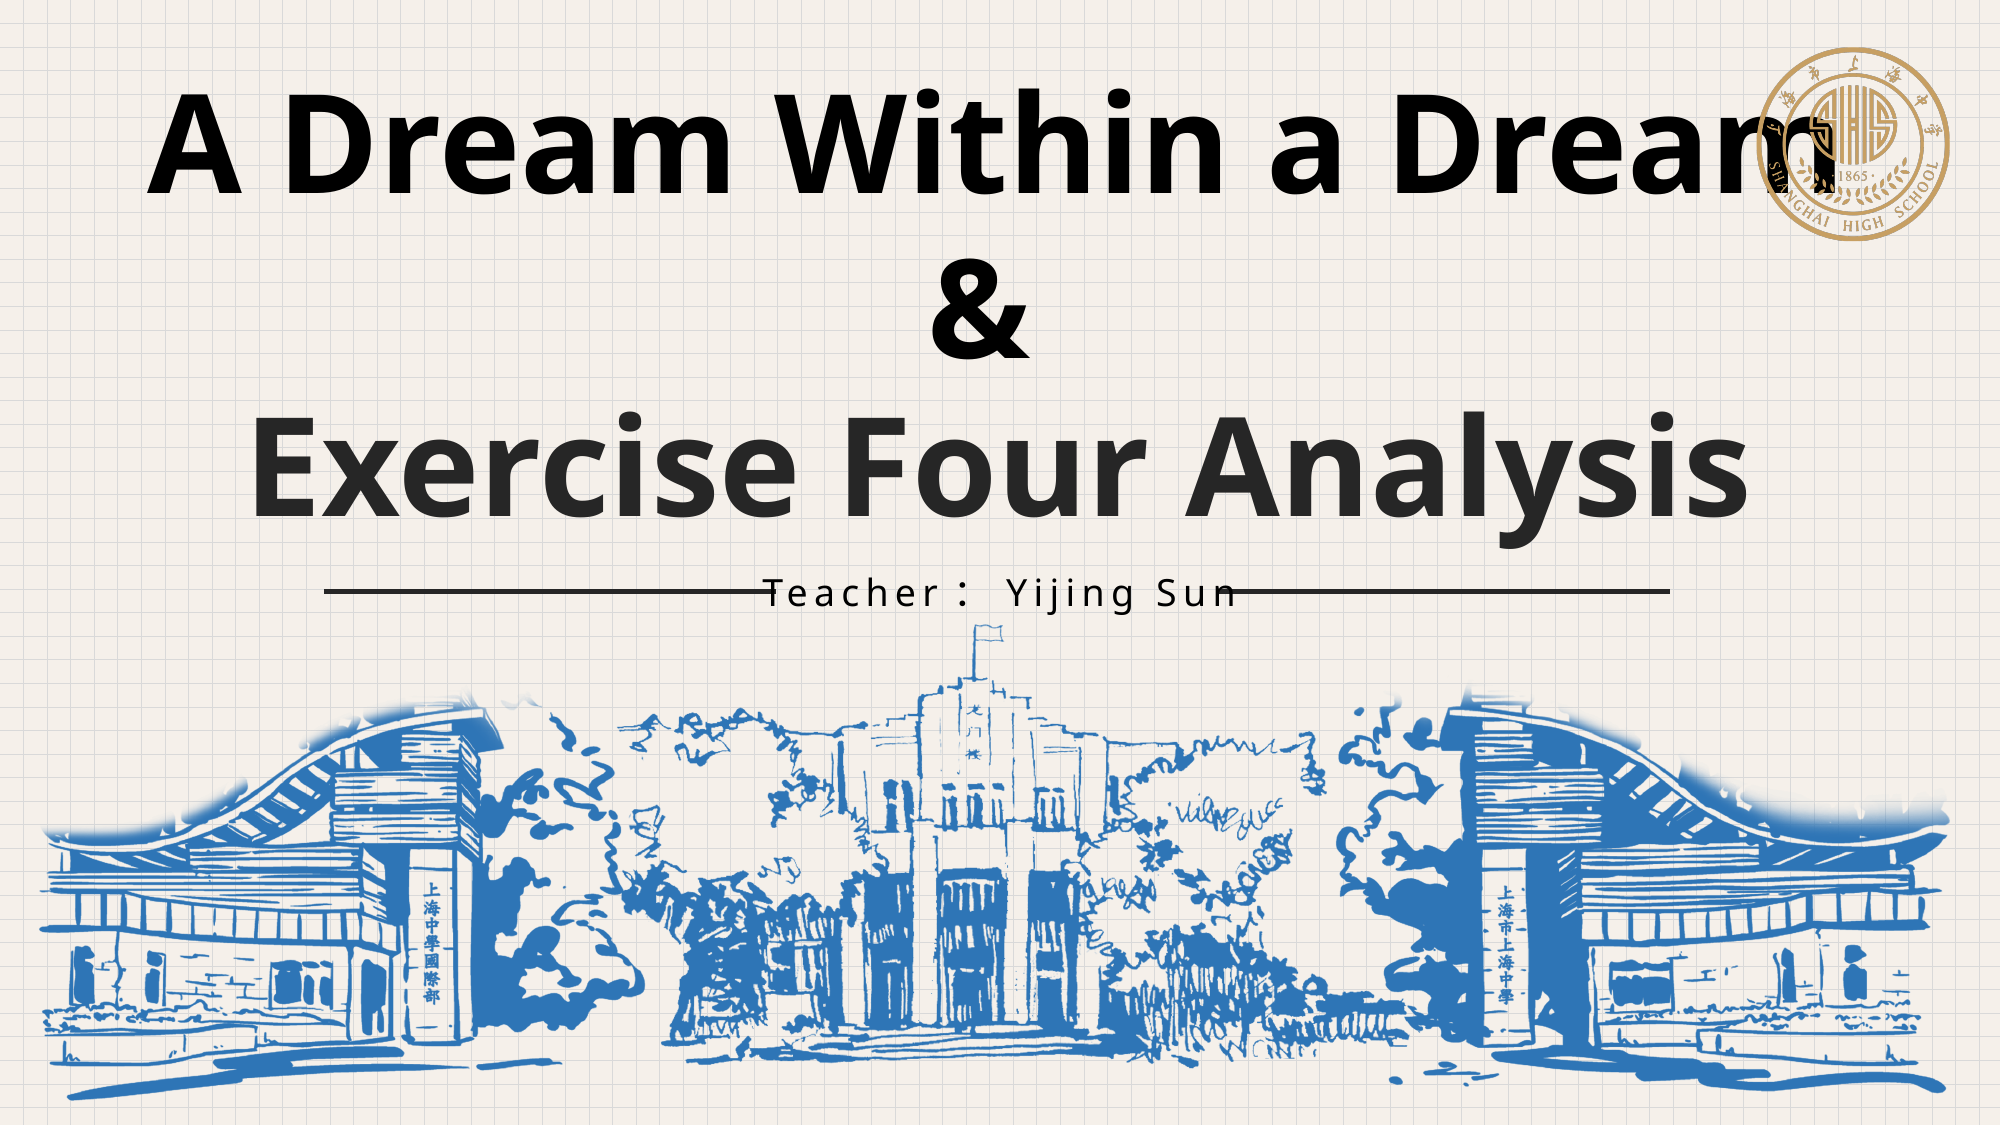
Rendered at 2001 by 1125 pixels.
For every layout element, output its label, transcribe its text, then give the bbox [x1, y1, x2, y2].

picture [0, 591, 1998, 1125]
text_box Exercise Four Analysis [230, 371, 1769, 552]
picture [1750, 42, 1958, 247]
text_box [323, 561, 1671, 622]
text_box A Dream Within a Dream & [97, 48, 1898, 394]
